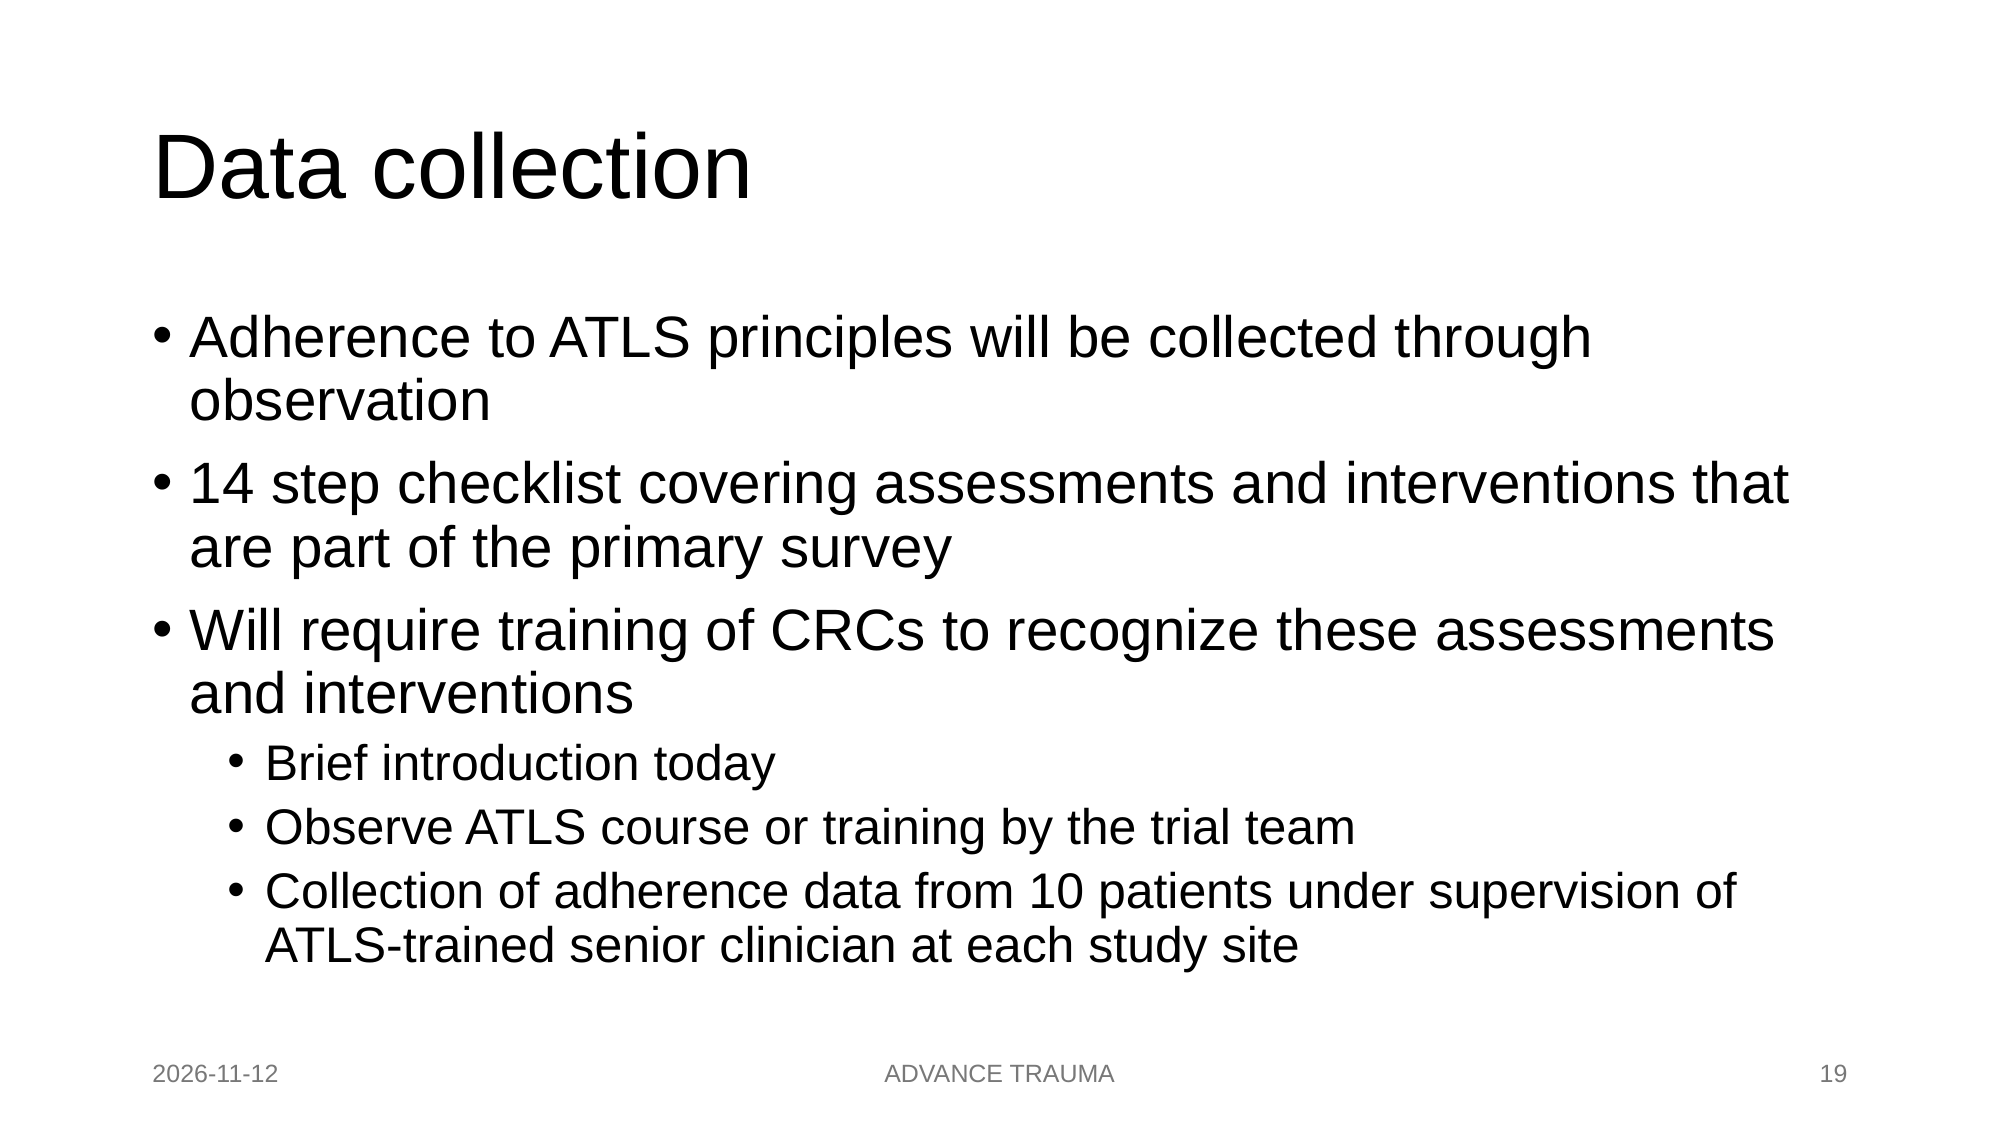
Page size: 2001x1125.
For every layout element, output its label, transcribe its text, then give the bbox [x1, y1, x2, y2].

title Data collection [137, 59, 1863, 278]
list Adherence to ATLS principles will be collected through observation 14 step checklist covering assessments and interventions that are part of the primary survey Will require training of CRCs to recognize these assessments and interventions Brief introduction today Observe ATLS course or training by the trial team Collection of adherence data from 10 patients under supervision of ATLS-trained senior clinician at each study site [137, 299, 1863, 1014]
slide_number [137, 1042, 588, 1103]
slide_number 19 [1412, 1042, 1863, 1103]
footer ADVANCE TRAUMA [662, 1042, 1338, 1103]
